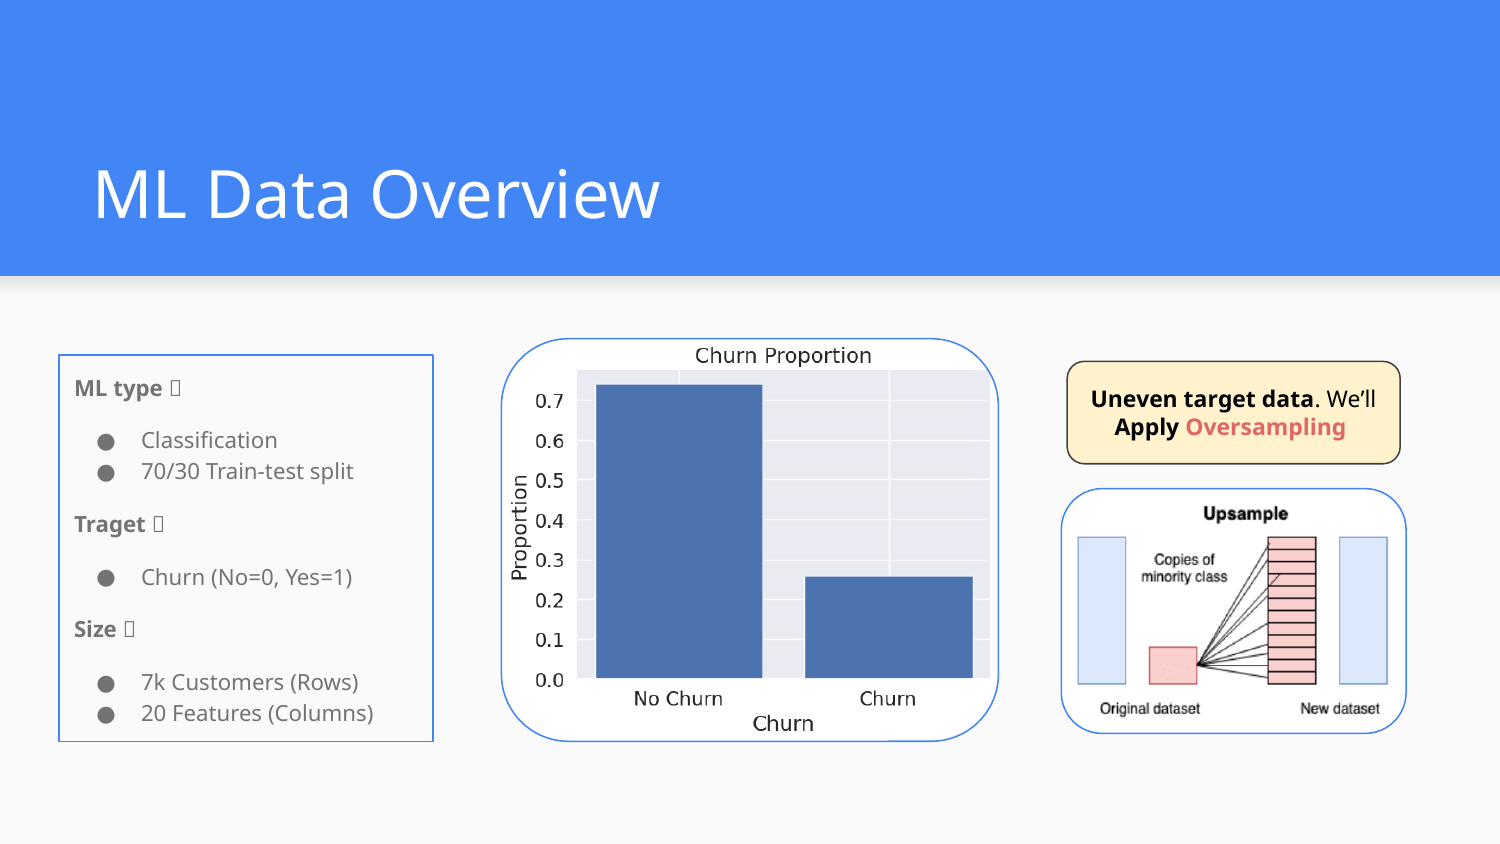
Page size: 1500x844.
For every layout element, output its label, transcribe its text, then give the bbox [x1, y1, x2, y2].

picture [501, 338, 999, 742]
list ML type 🤖 Classification 70/30 Train-test split Traget 🎯 Churn (No=0, Yes=1) Size 📏 7k Customers (Rows) 20 Features (Columns) [59, 354, 433, 742]
text_box Uneven target data. We’ll Apply Oversampling [1067, 361, 1401, 464]
picture [1061, 488, 1407, 734]
title ML Data Overview [77, 121, 1427, 248]
